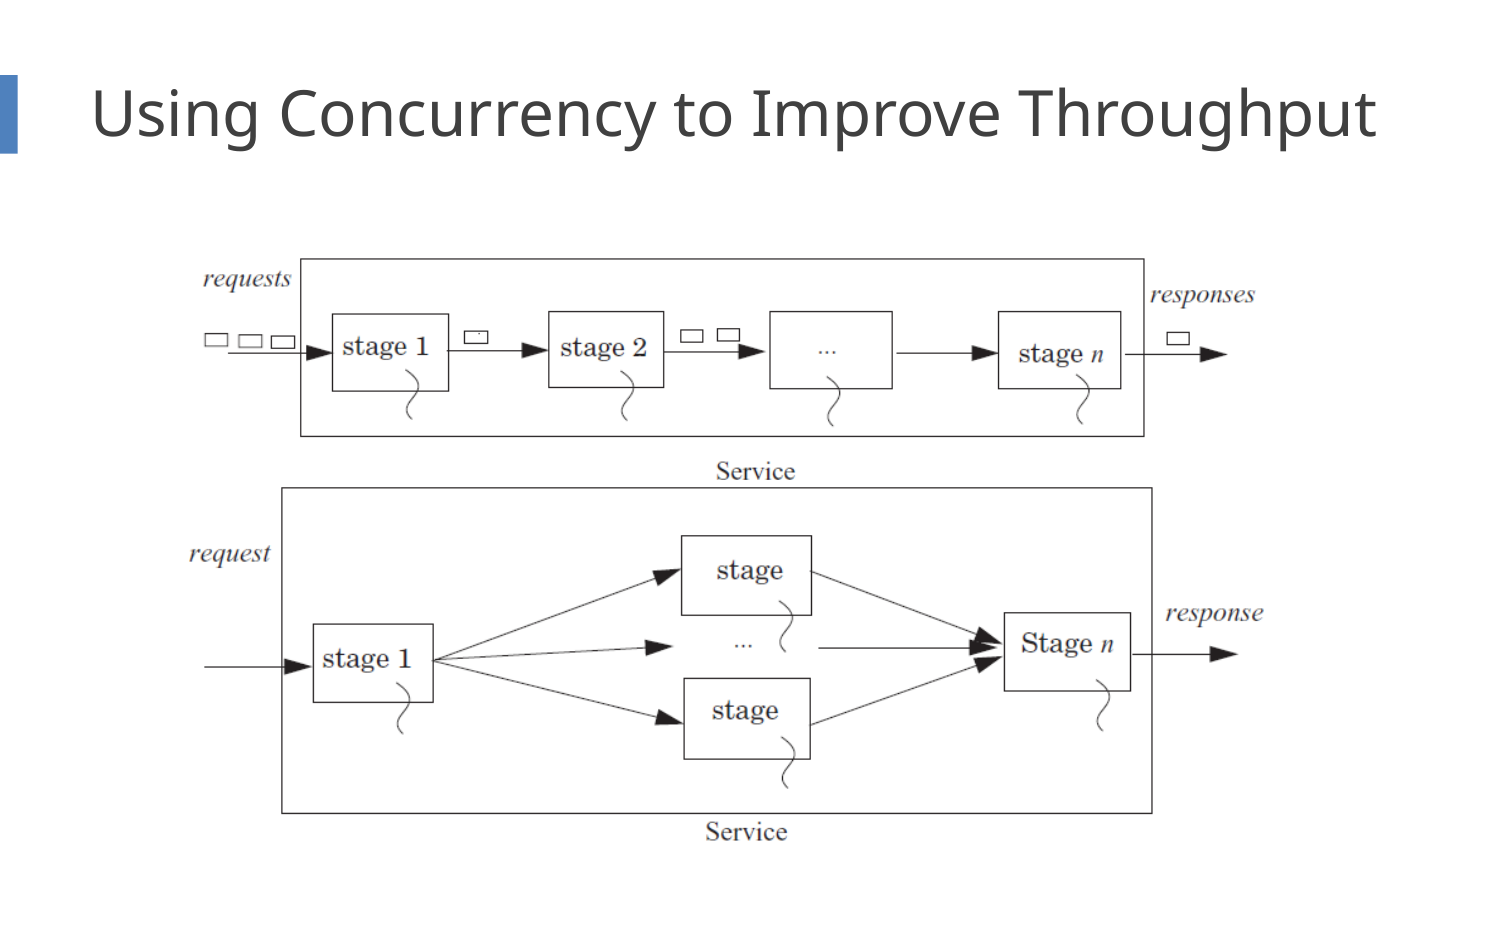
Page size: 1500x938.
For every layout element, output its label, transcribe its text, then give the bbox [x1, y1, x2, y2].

title Using Concurrency to Improve Throughput [75, 37, 1425, 186]
picture [182, 255, 1270, 847]
